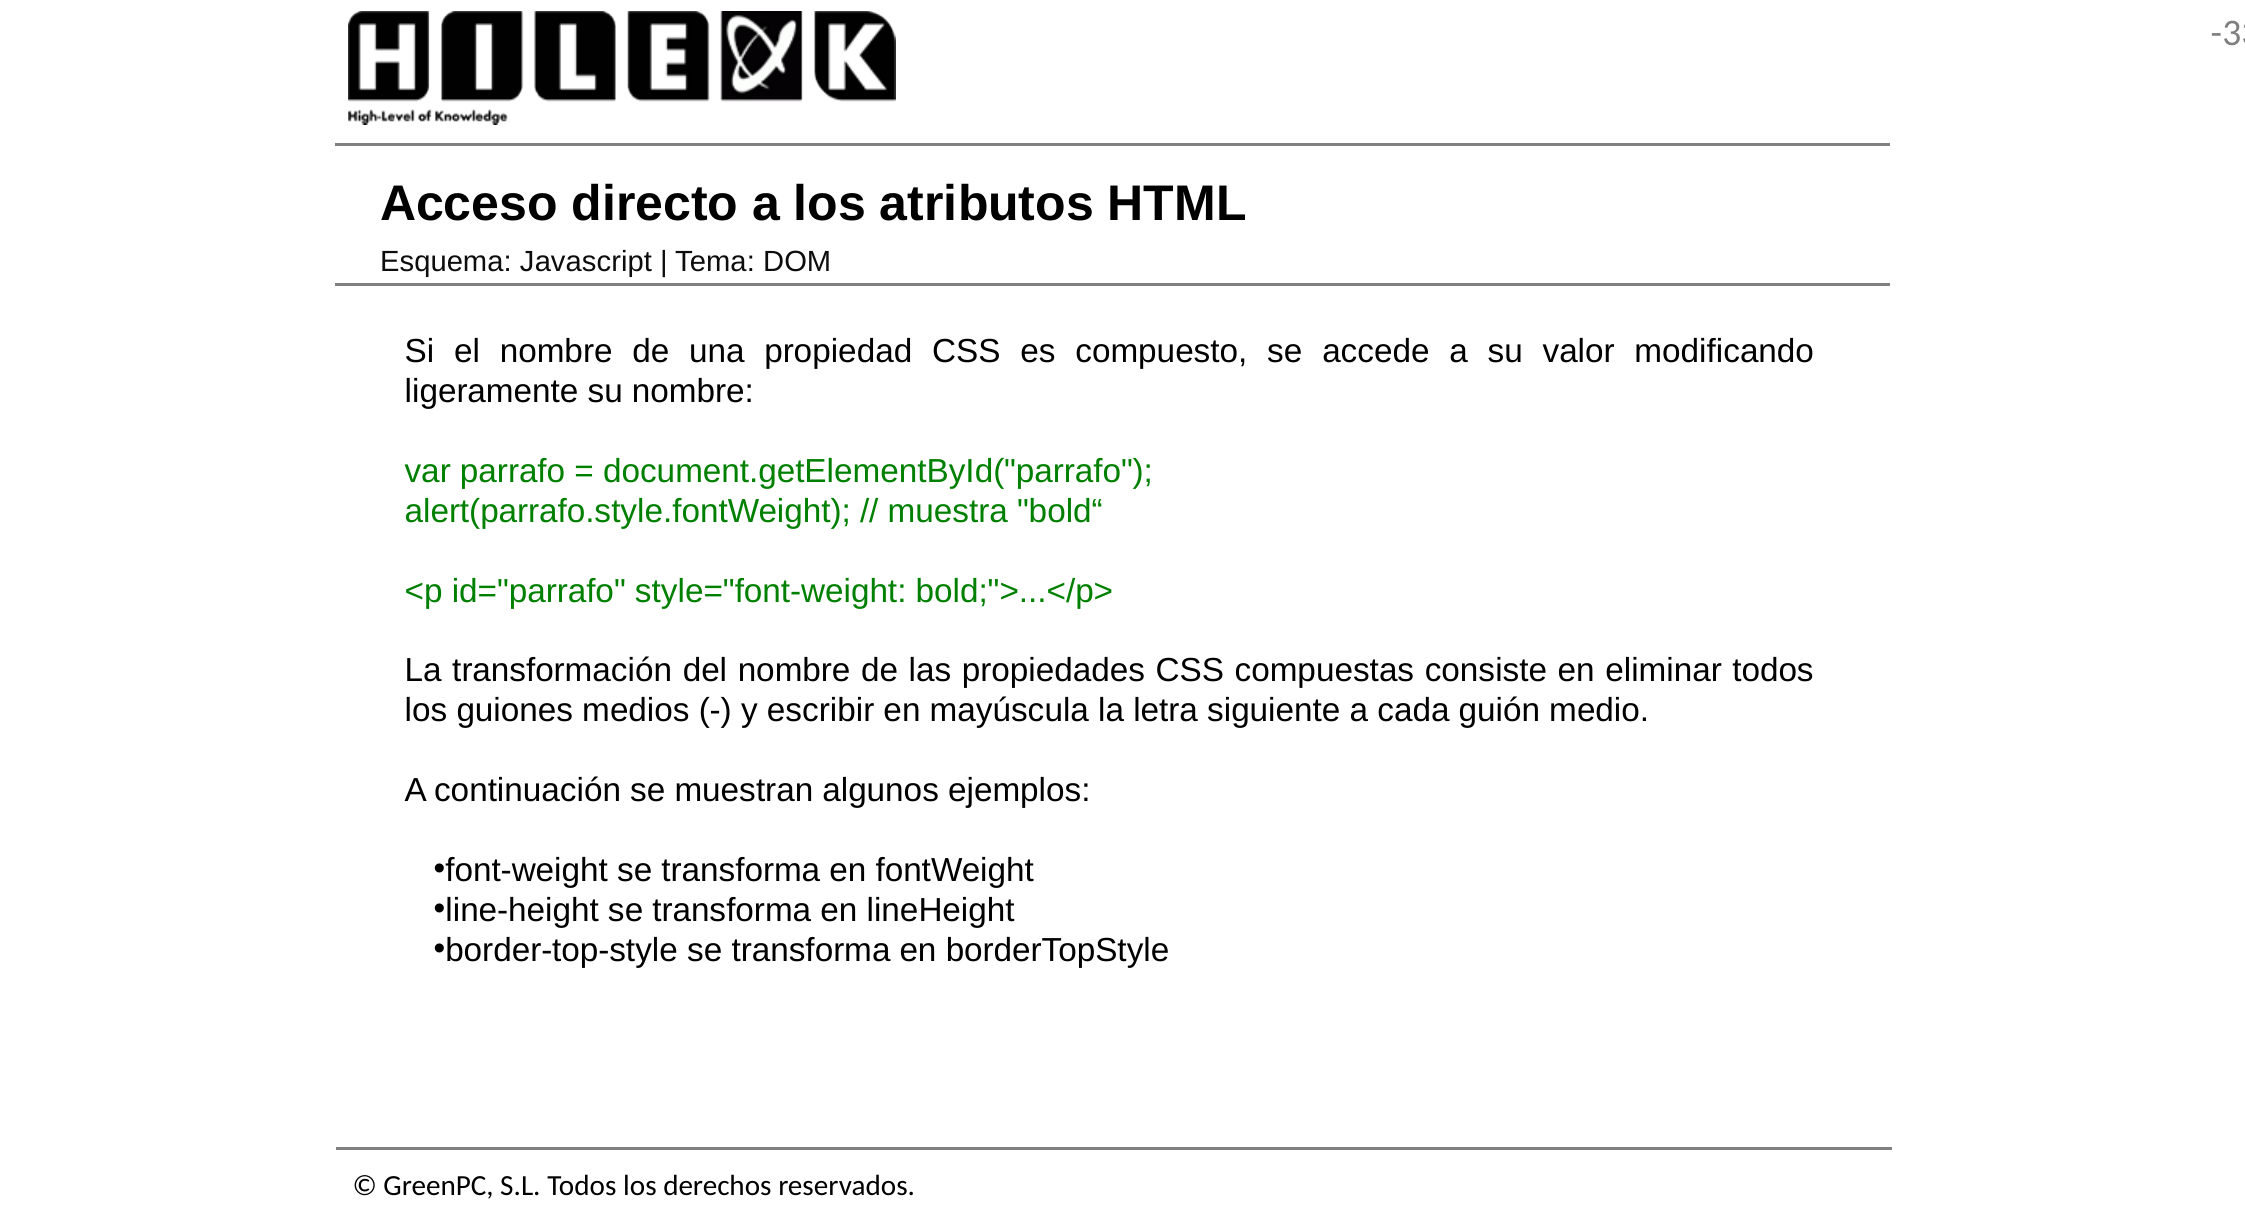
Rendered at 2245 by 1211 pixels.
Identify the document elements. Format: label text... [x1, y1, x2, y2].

picture [348, 11, 896, 125]
text_box Si el nombre de una propiedad CSS es compuesto, se accede a su valor modificando ligeramente su nombre: var parrafo = document.getElementById("parrafo"); alert(parrafo.style.fontWeight); // muestra "bold“ <p id="parrafo" style="font-weight: bold;">...</p> La transformación del nombre de las propiedades CSS compuestas consiste en eliminar todos los guiones medios (-) y escribir en mayúscula la letra siguiente a cada guión medio. A continuación se muestran algunos ejemplos: font-weight se transforma en fontWeight line-height se transforma en lineHeight border-top-style se transforma en borderTopStyle [389, 321, 1831, 976]
title Acceso directo a los atributos HTML [360, 159, 1879, 241]
list Esquema: Javascript | Tema: DOM [360, 231, 1106, 288]
